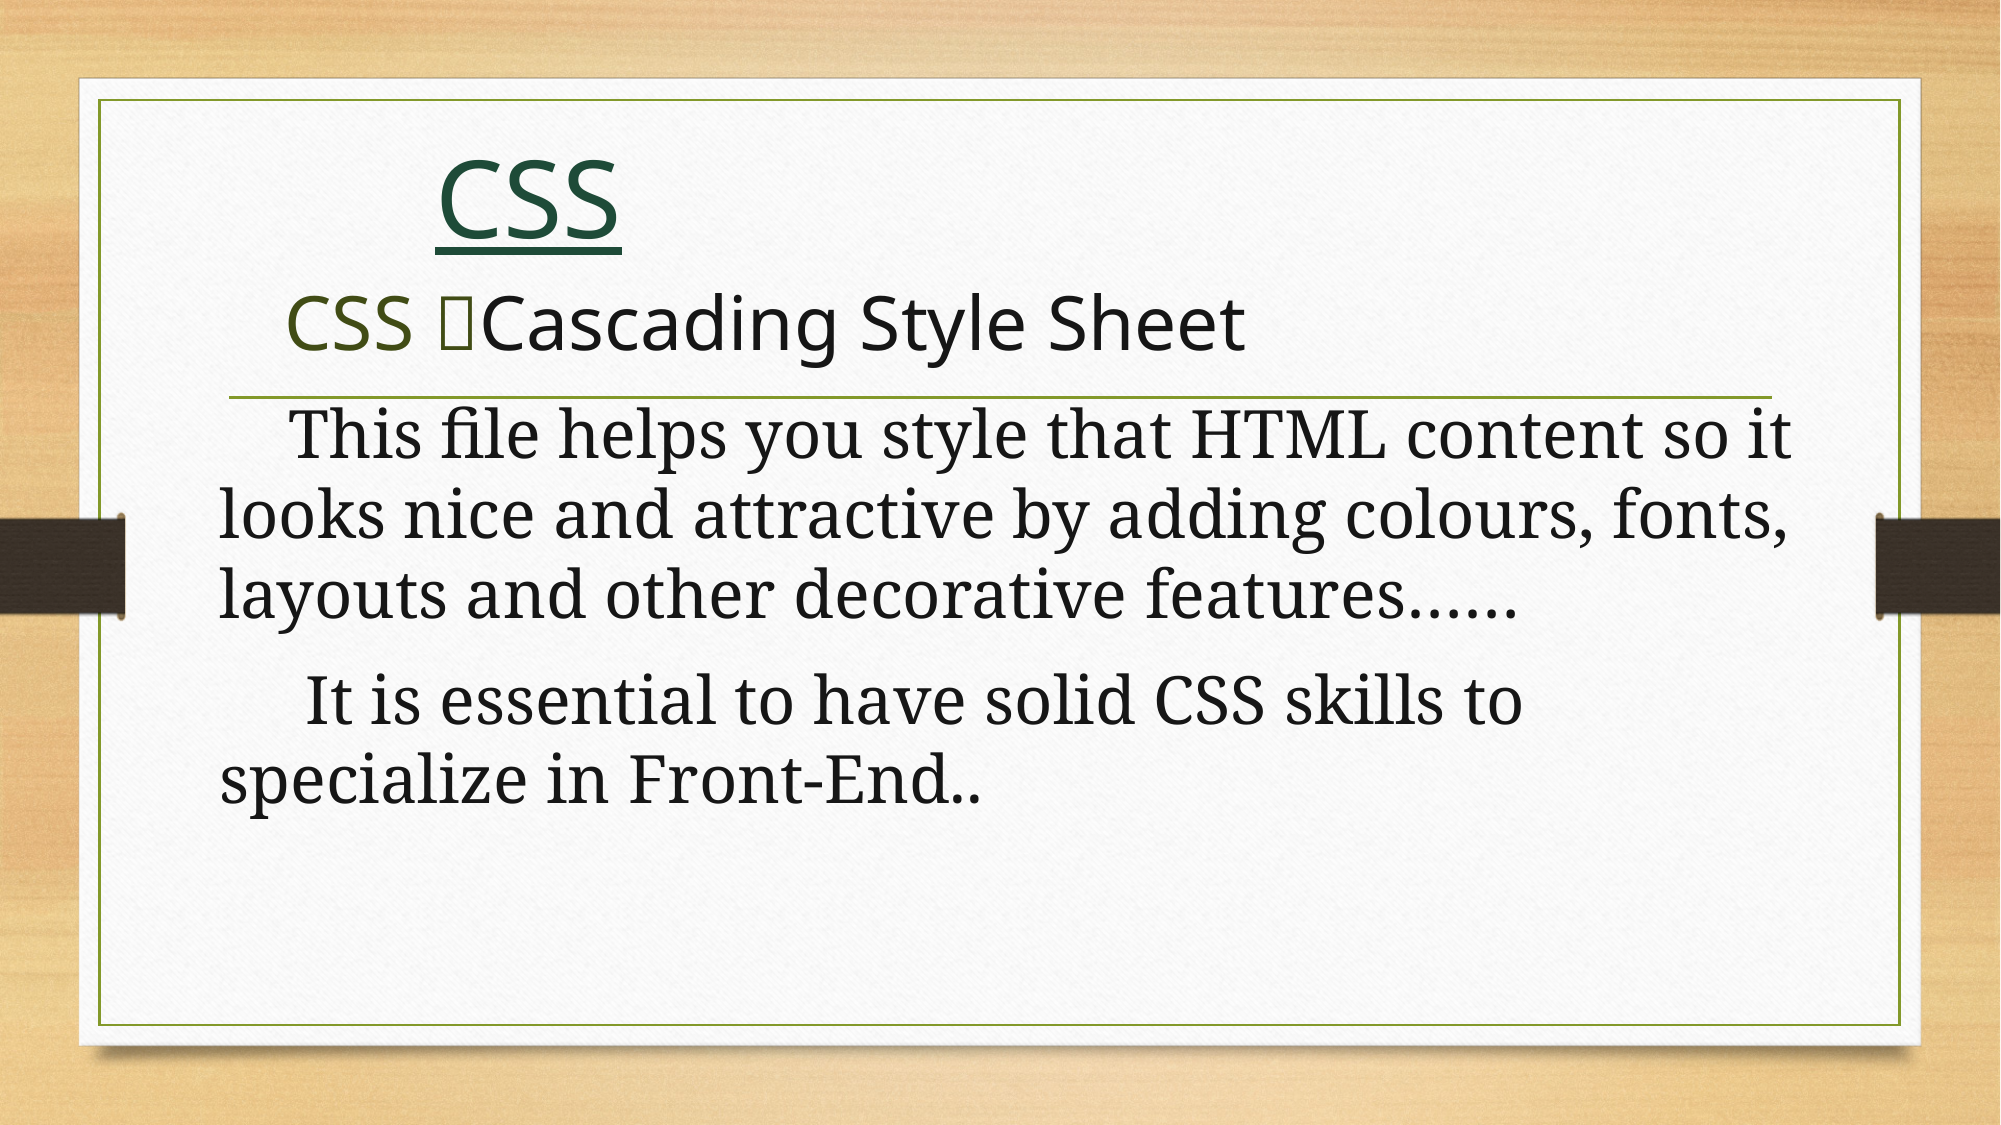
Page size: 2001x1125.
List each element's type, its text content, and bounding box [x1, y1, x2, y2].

picture [0, 0, 2001, 1125]
list CSS Cascading Style Sheet This file helps you style that HTML content so it looks nice and attractive by adding colours, fonts, layouts and other decorative features…… It is essential to have solid CSS skills to specialize in Front-End.. [204, 268, 1838, 925]
title CSS [213, 123, 1788, 268]
